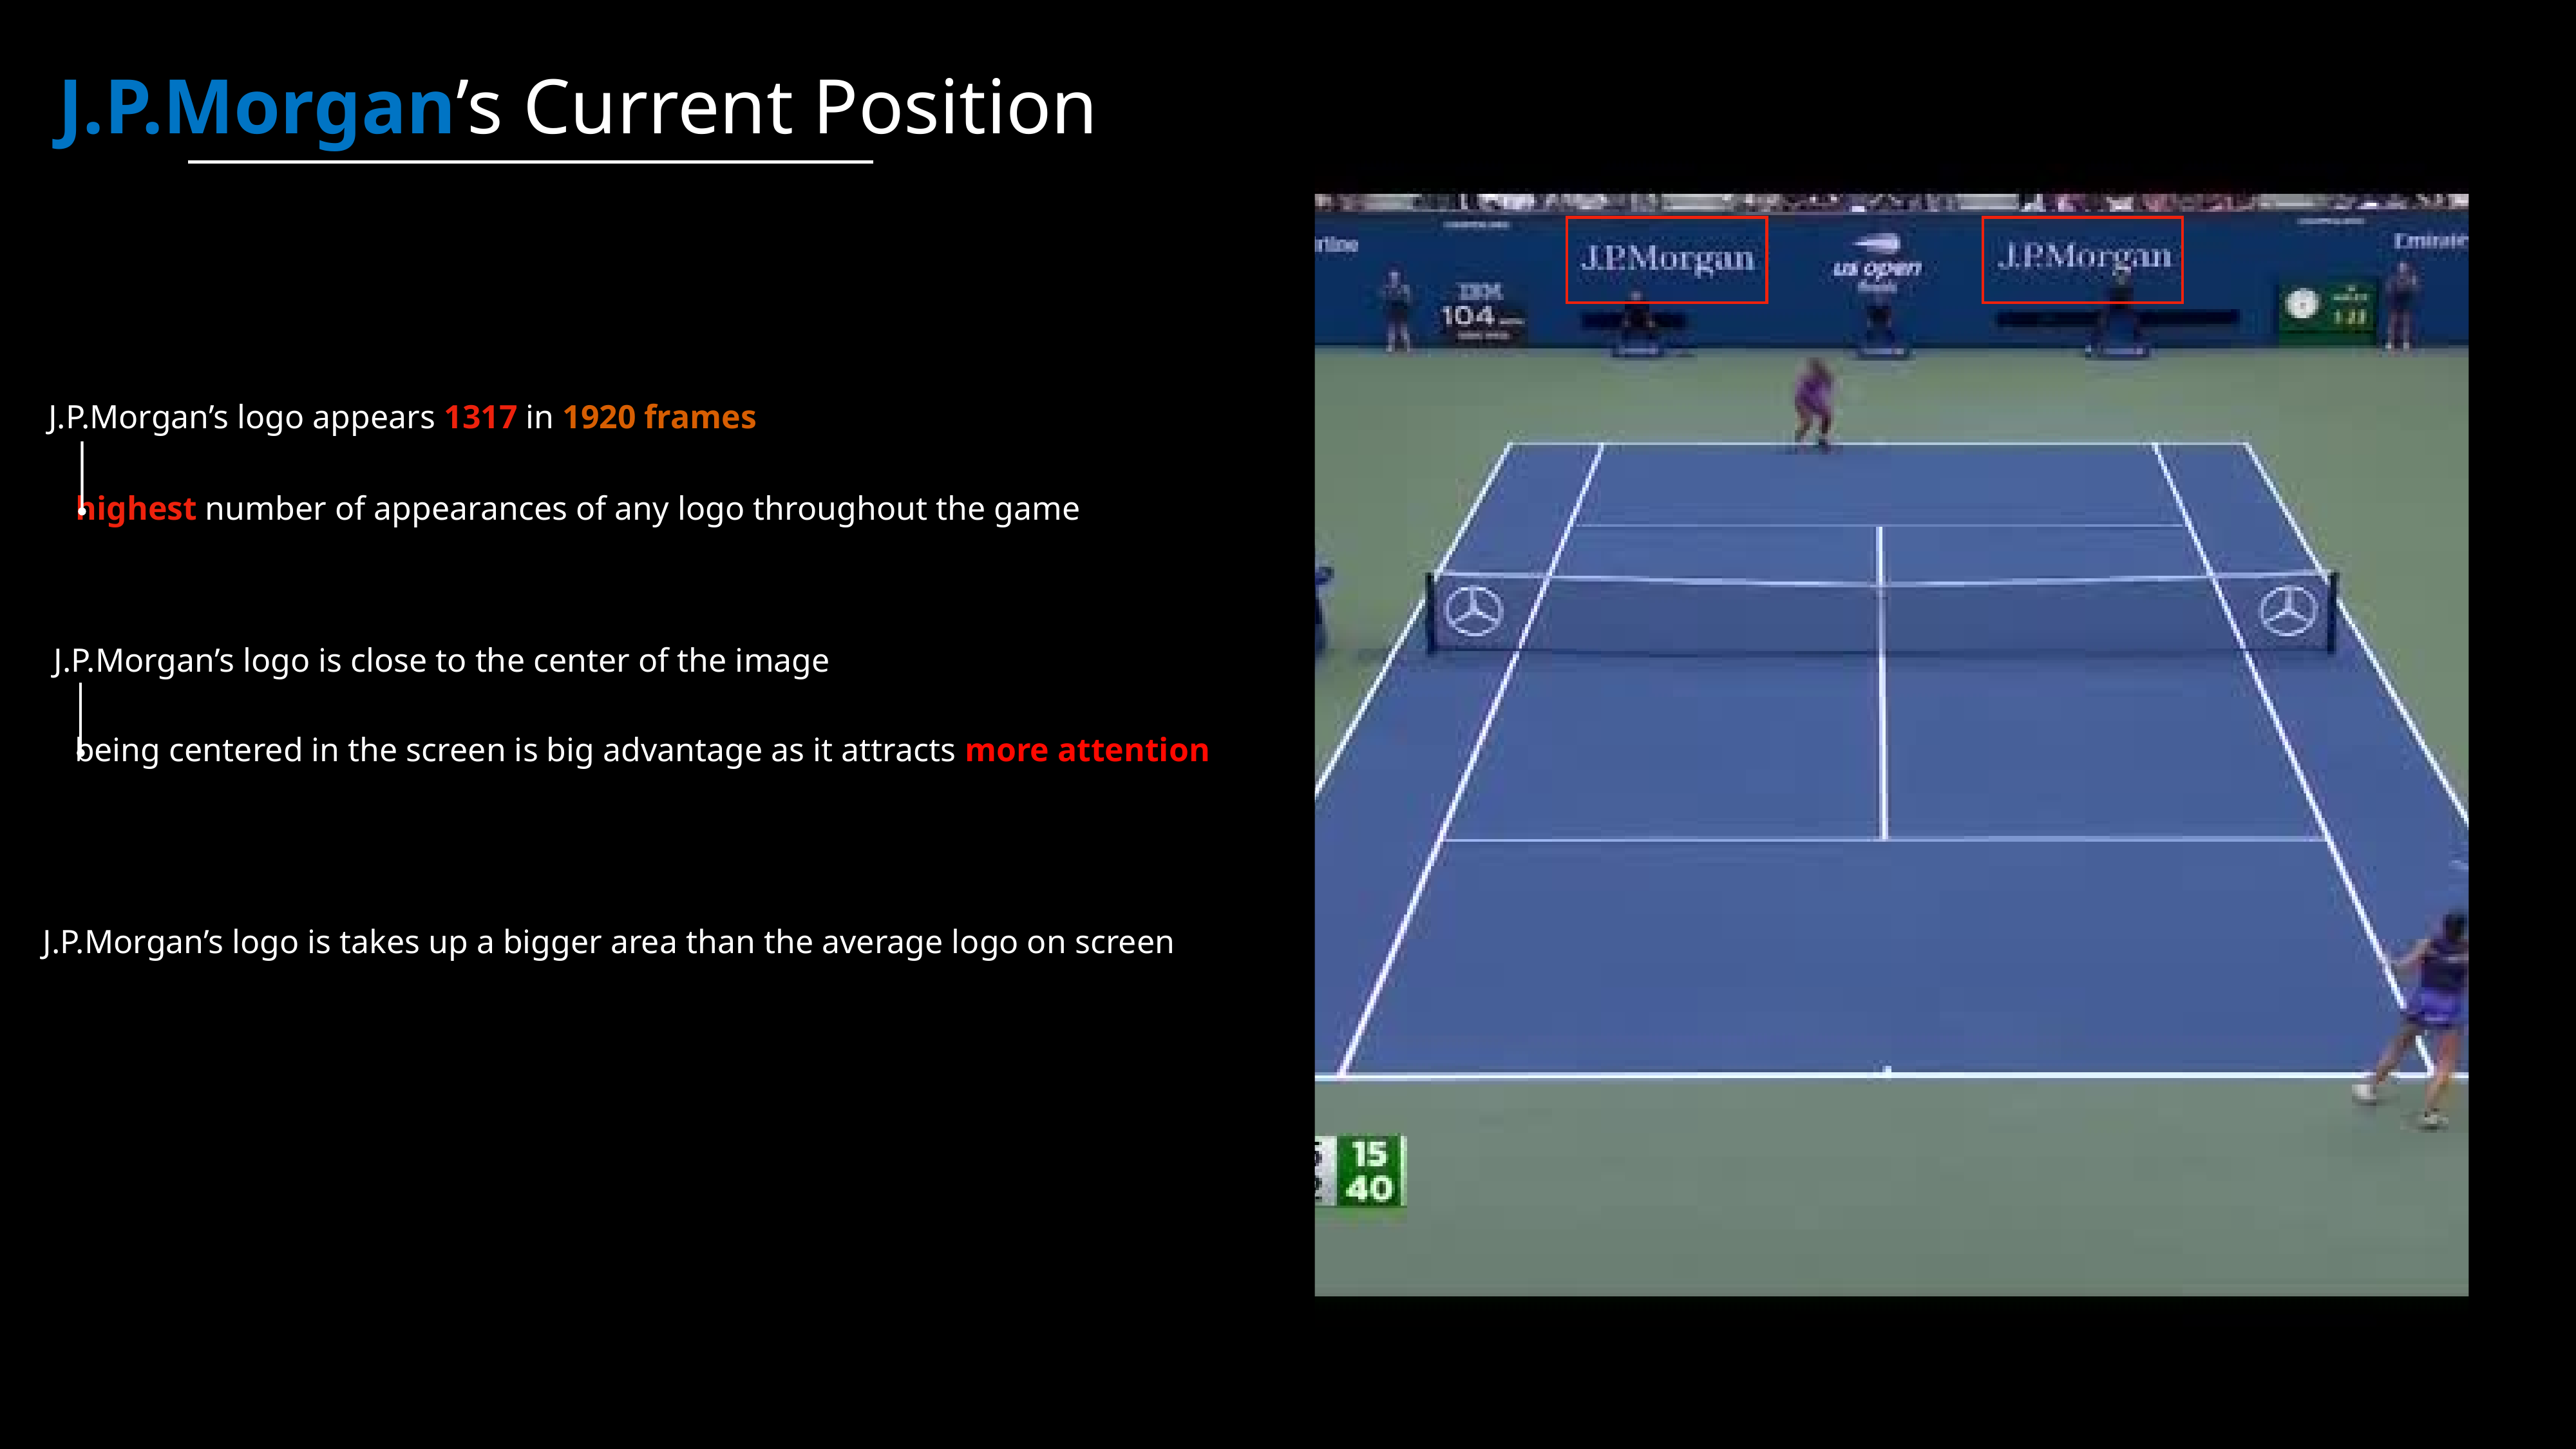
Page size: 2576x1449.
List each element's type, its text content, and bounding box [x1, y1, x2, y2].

text_box being centered in the screen is big advantage as it attracts more attention [69, 724, 1216, 773]
text_box [78, 441, 86, 516]
text_box highest number of appearances of any logo throughout the game [70, 482, 1086, 532]
picture [1314, 18, 2469, 1449]
text_box J.P.Morgan’s logo appears 1317 in 1920 frames [43, 391, 762, 441]
text_box J.P.Morgan’s logo is takes up a bigger area than the average logo on screen [37, 916, 1181, 965]
text_box [77, 683, 85, 757]
text_box J.P.Morgan’s logo is close to the center of the image [48, 634, 836, 684]
text_box J.P.Morgan’s Current Position [52, 53, 1104, 154]
